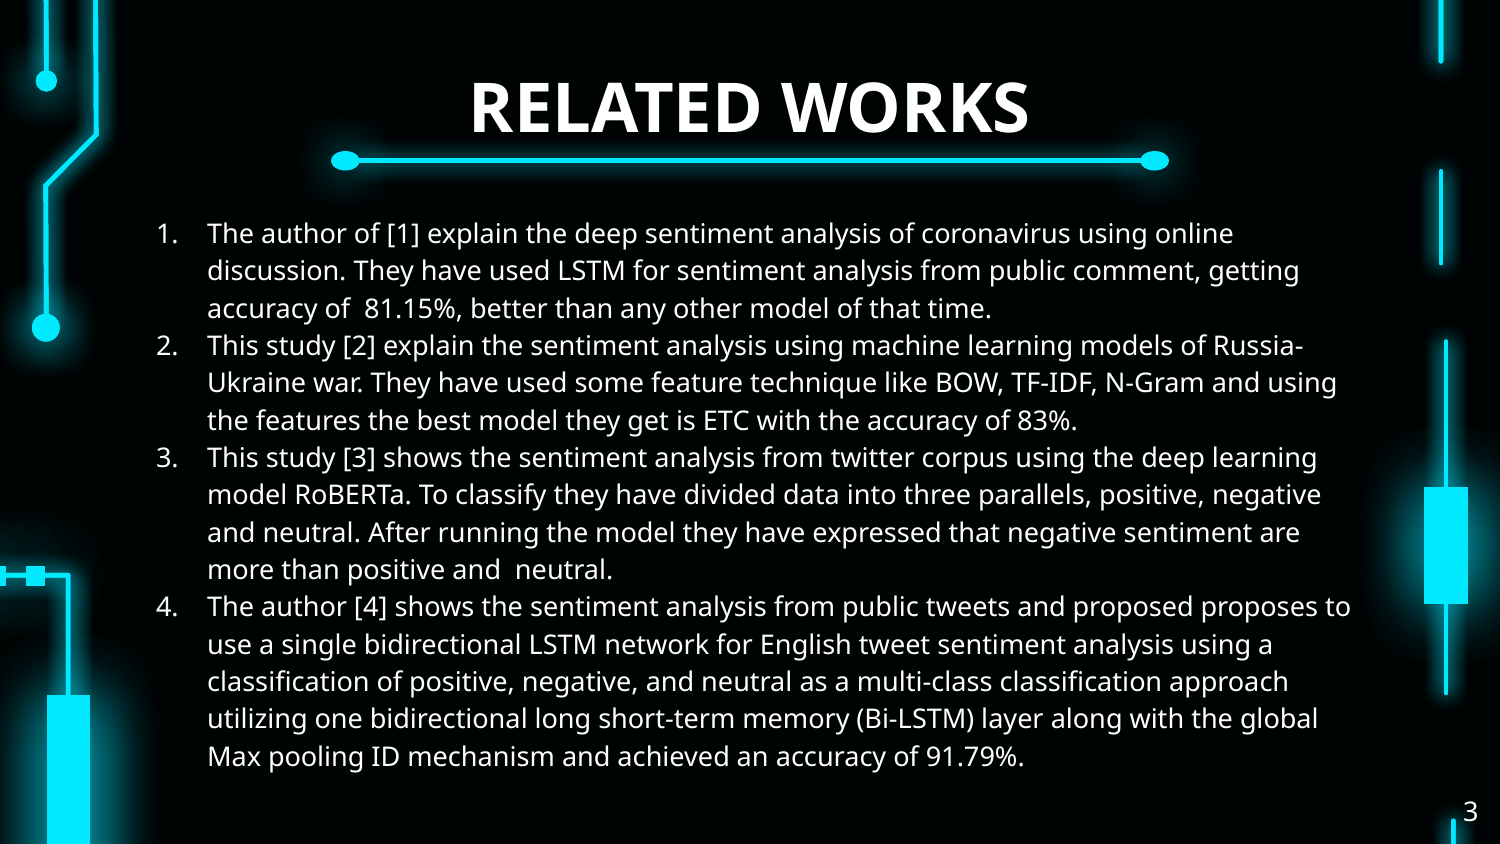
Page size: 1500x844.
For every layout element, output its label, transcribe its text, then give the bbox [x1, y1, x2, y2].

list The author of [1] explain the deep sentiment analysis of coronavirus using online discussion. They have used LSTM for sentiment analysis from public comment, getting accuracy of 81.15%, better than any other model of that time. This study [2] explain the sentiment analysis using machine learning models of Russia-Ukraine war. They have used some feature technique like BOW, TF-IDF, N-Gram and using the features the best model they get is ETC with the accuracy of 83%. This study [3] shows the sentiment analysis from twitter corpus using the deep learning model RoBERTa. To classify they have divided data into three parallels, positive, negative and neutral. After running the model they have expressed that negative sentiment are more than positive and neutral. The author [4] shows the sentiment analysis from public tweets and proposed proposes to use a single bidirectional LSTM network for English tweet sentiment analysis using a classification of positive, negative, and neutral as a multi-class classification approach utilizing one bidirectional long short-term memory (Bi-LSTM) layer along with the global Max pooling ID mechanism and achieved an accuracy of 91.79%. [116, 196, 1383, 750]
title RELATED WORKS [116, 66, 1383, 145]
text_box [332, 152, 1168, 170]
slide_number ‹#› [1403, 779, 1494, 844]
